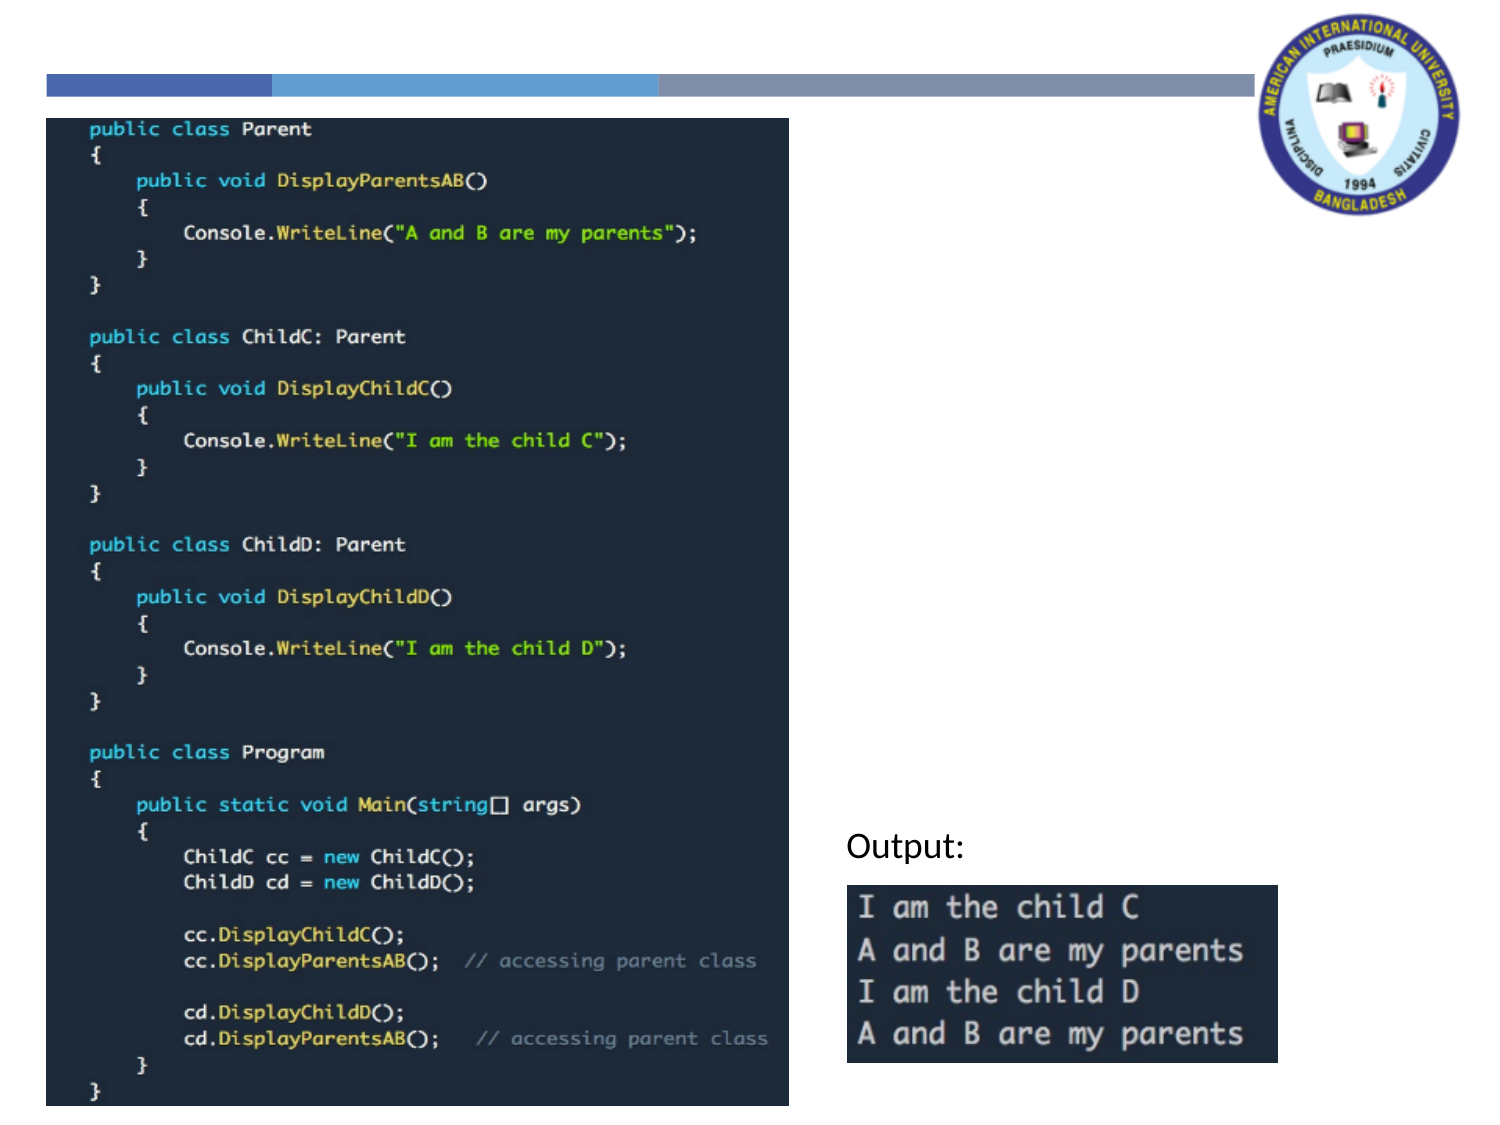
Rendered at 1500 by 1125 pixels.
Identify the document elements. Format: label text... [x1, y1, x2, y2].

text_box Output: [831, 813, 981, 874]
picture [1254, 8, 1466, 221]
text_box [46, 73, 1244, 98]
picture [46, 117, 790, 1107]
picture [846, 885, 1279, 1064]
